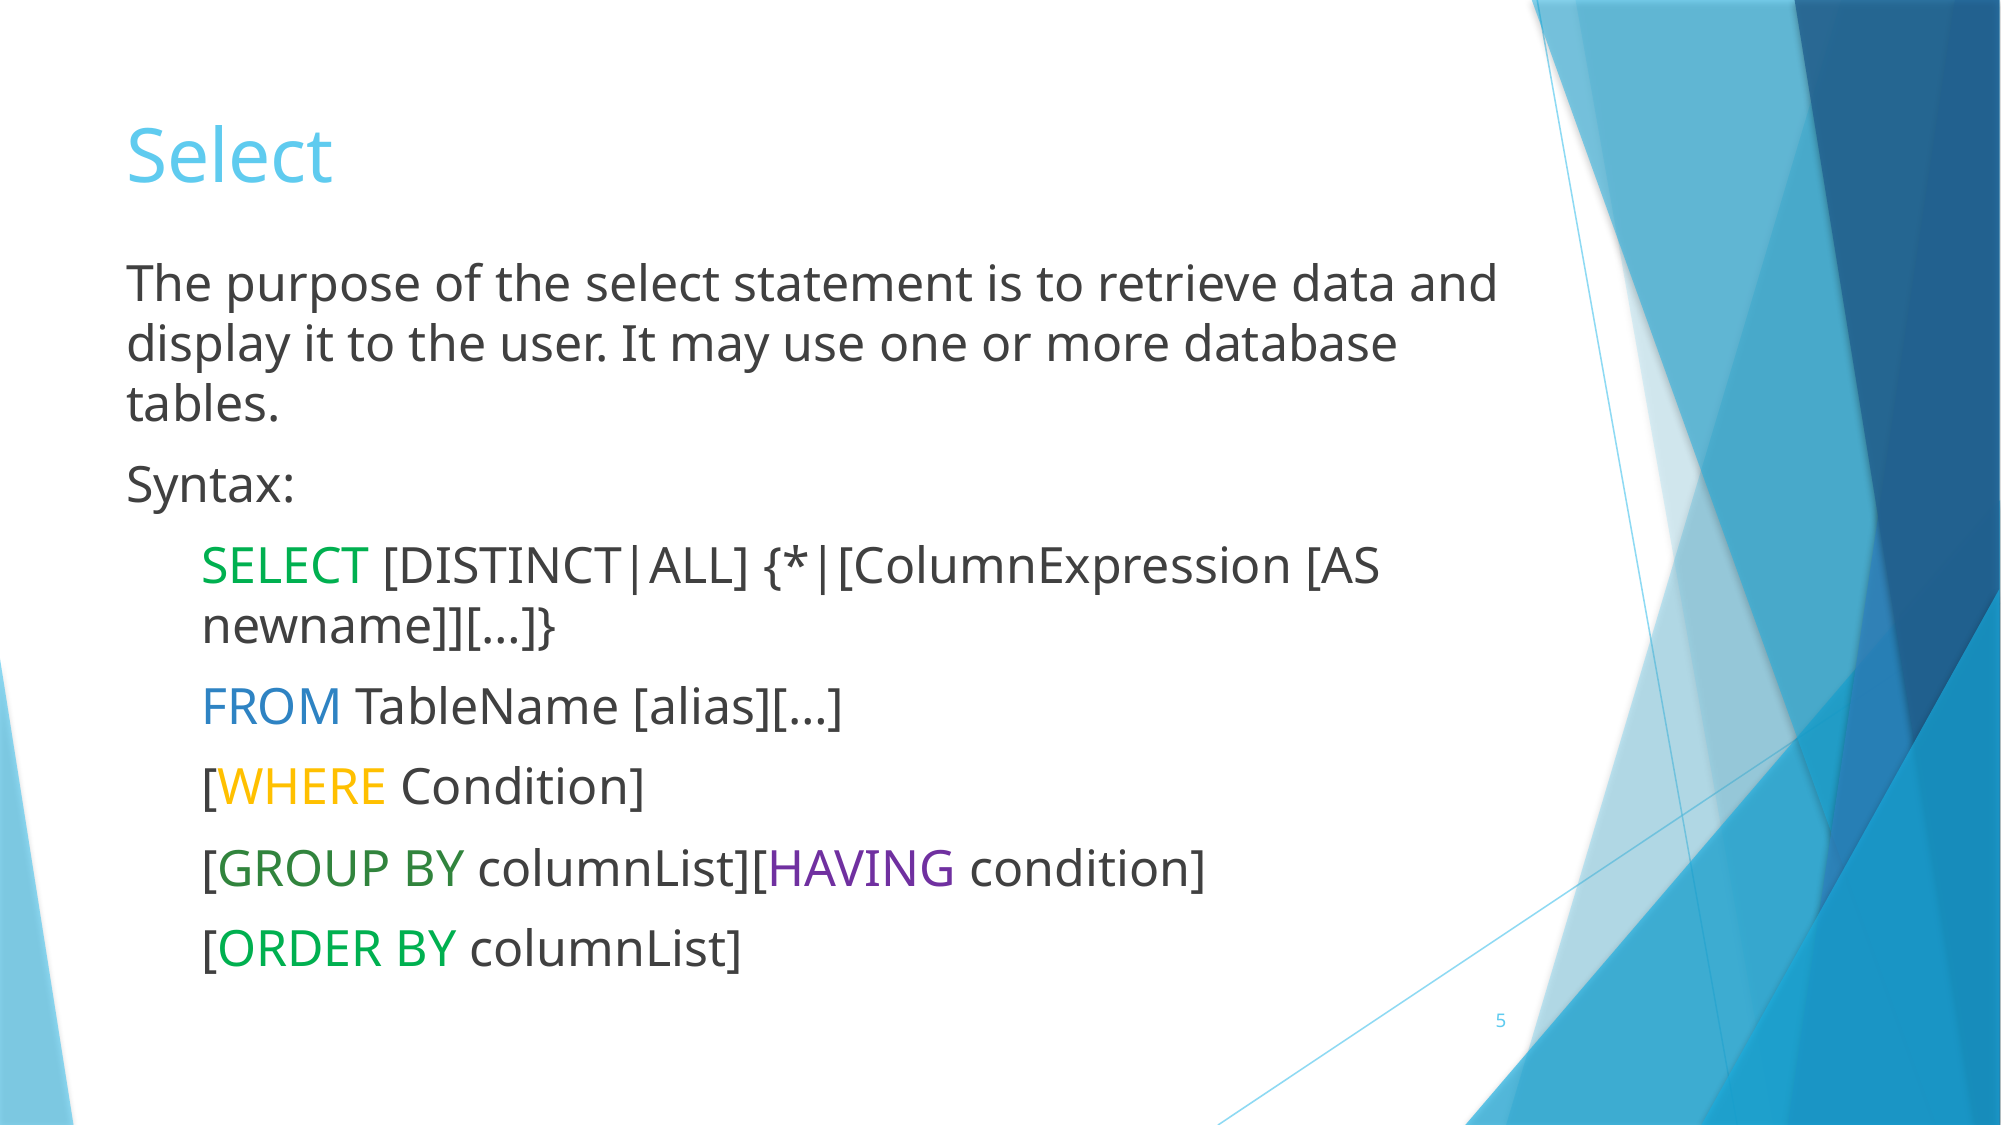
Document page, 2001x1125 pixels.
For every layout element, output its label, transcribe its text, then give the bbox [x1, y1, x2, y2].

slide_number 5 [1409, 991, 1522, 1051]
title Select [111, 99, 1522, 244]
list The purpose of the select statement is to retrieve data and display it to the user. It may use one or more database tables. Syntax: SELECT [DISTINCT|ALL] {*|[ColumnExpression [AS newname]][…]} FROM TableName [alias][…] [WHERE Condition] [GROUP BY columnList][HAVING condition] [ORDER BY columnList] [111, 244, 1522, 881]
